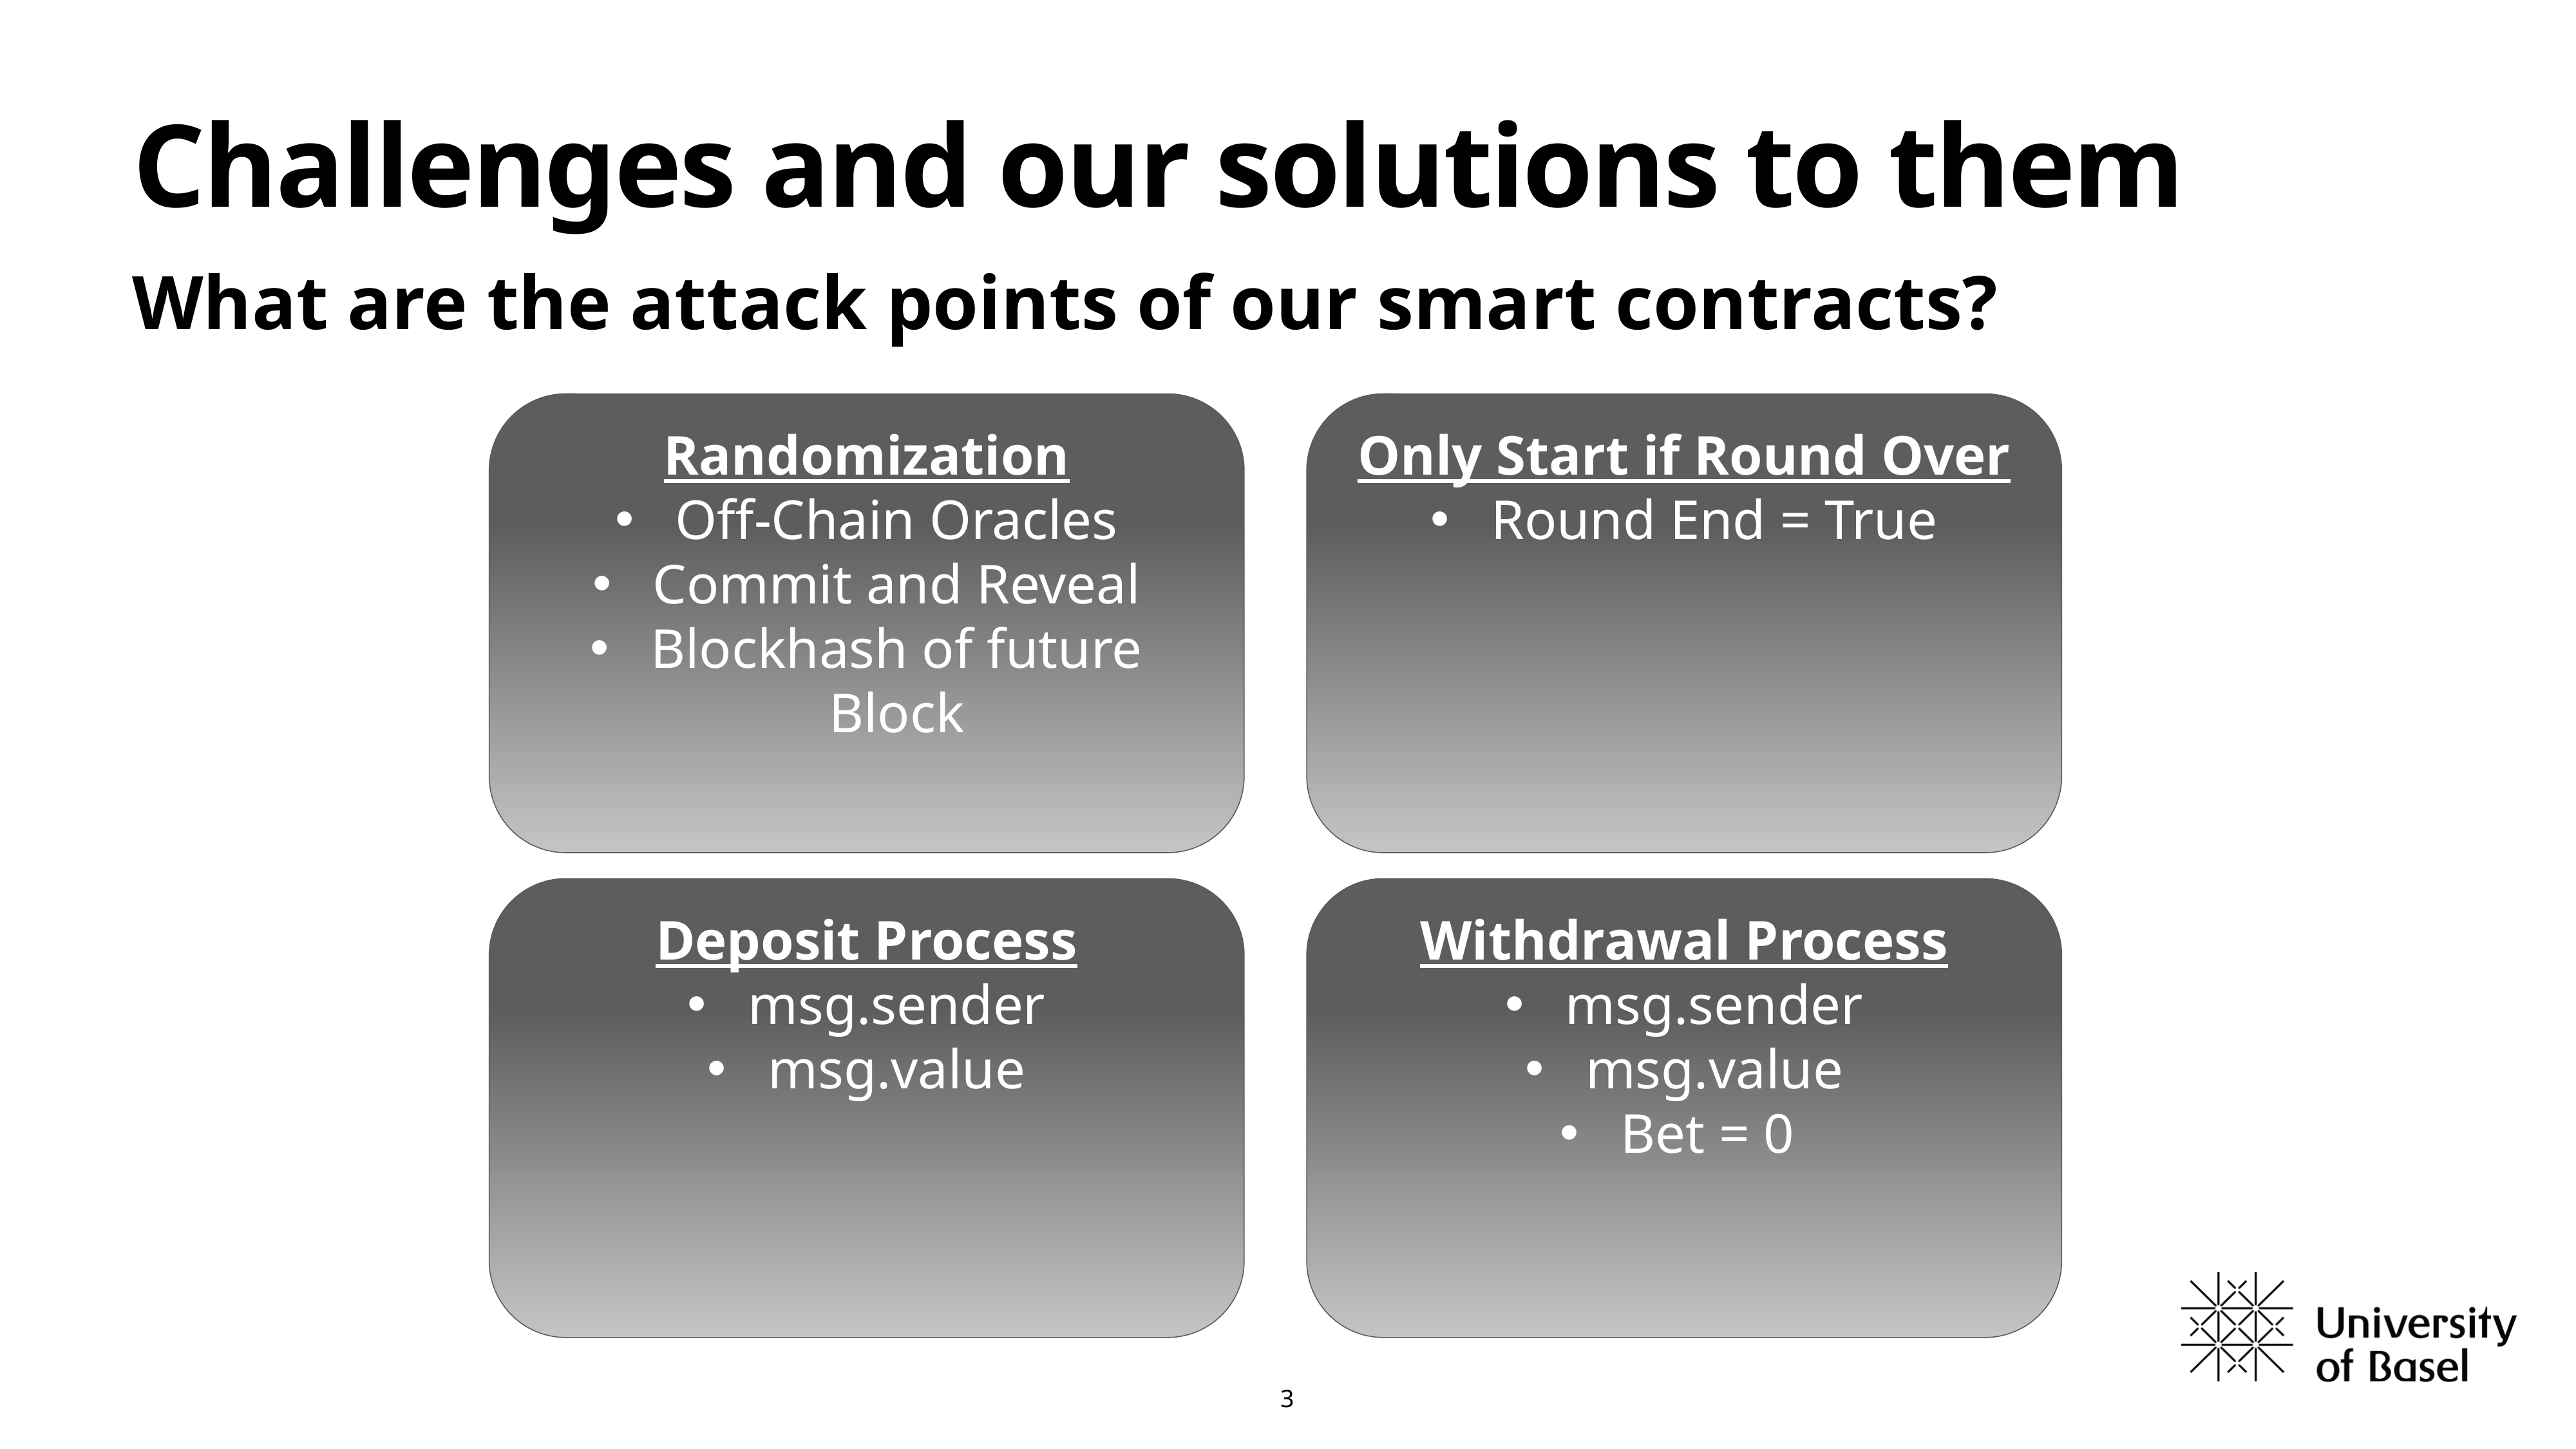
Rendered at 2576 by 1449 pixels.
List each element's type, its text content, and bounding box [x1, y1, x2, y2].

text_box Randomization Off-Chain Oracles Commit and Reveal Blockhash of future Block [488, 393, 1245, 853]
text_box Withdrawal Process msg.sender msg.value Bet = 0 [1306, 878, 2063, 1338]
text_box Only Start if Round Over Round End = True [1306, 393, 2063, 853]
title Challenges and our solutions to them [127, 113, 2449, 250]
text_box Deposit Process msg.sender msg.value [488, 878, 1245, 1338]
picture [2181, 1271, 2521, 1383]
slide_number 3 [1267, 1381, 1307, 1422]
list What are the attack points of our smart contracts? [127, 250, 2449, 350]
